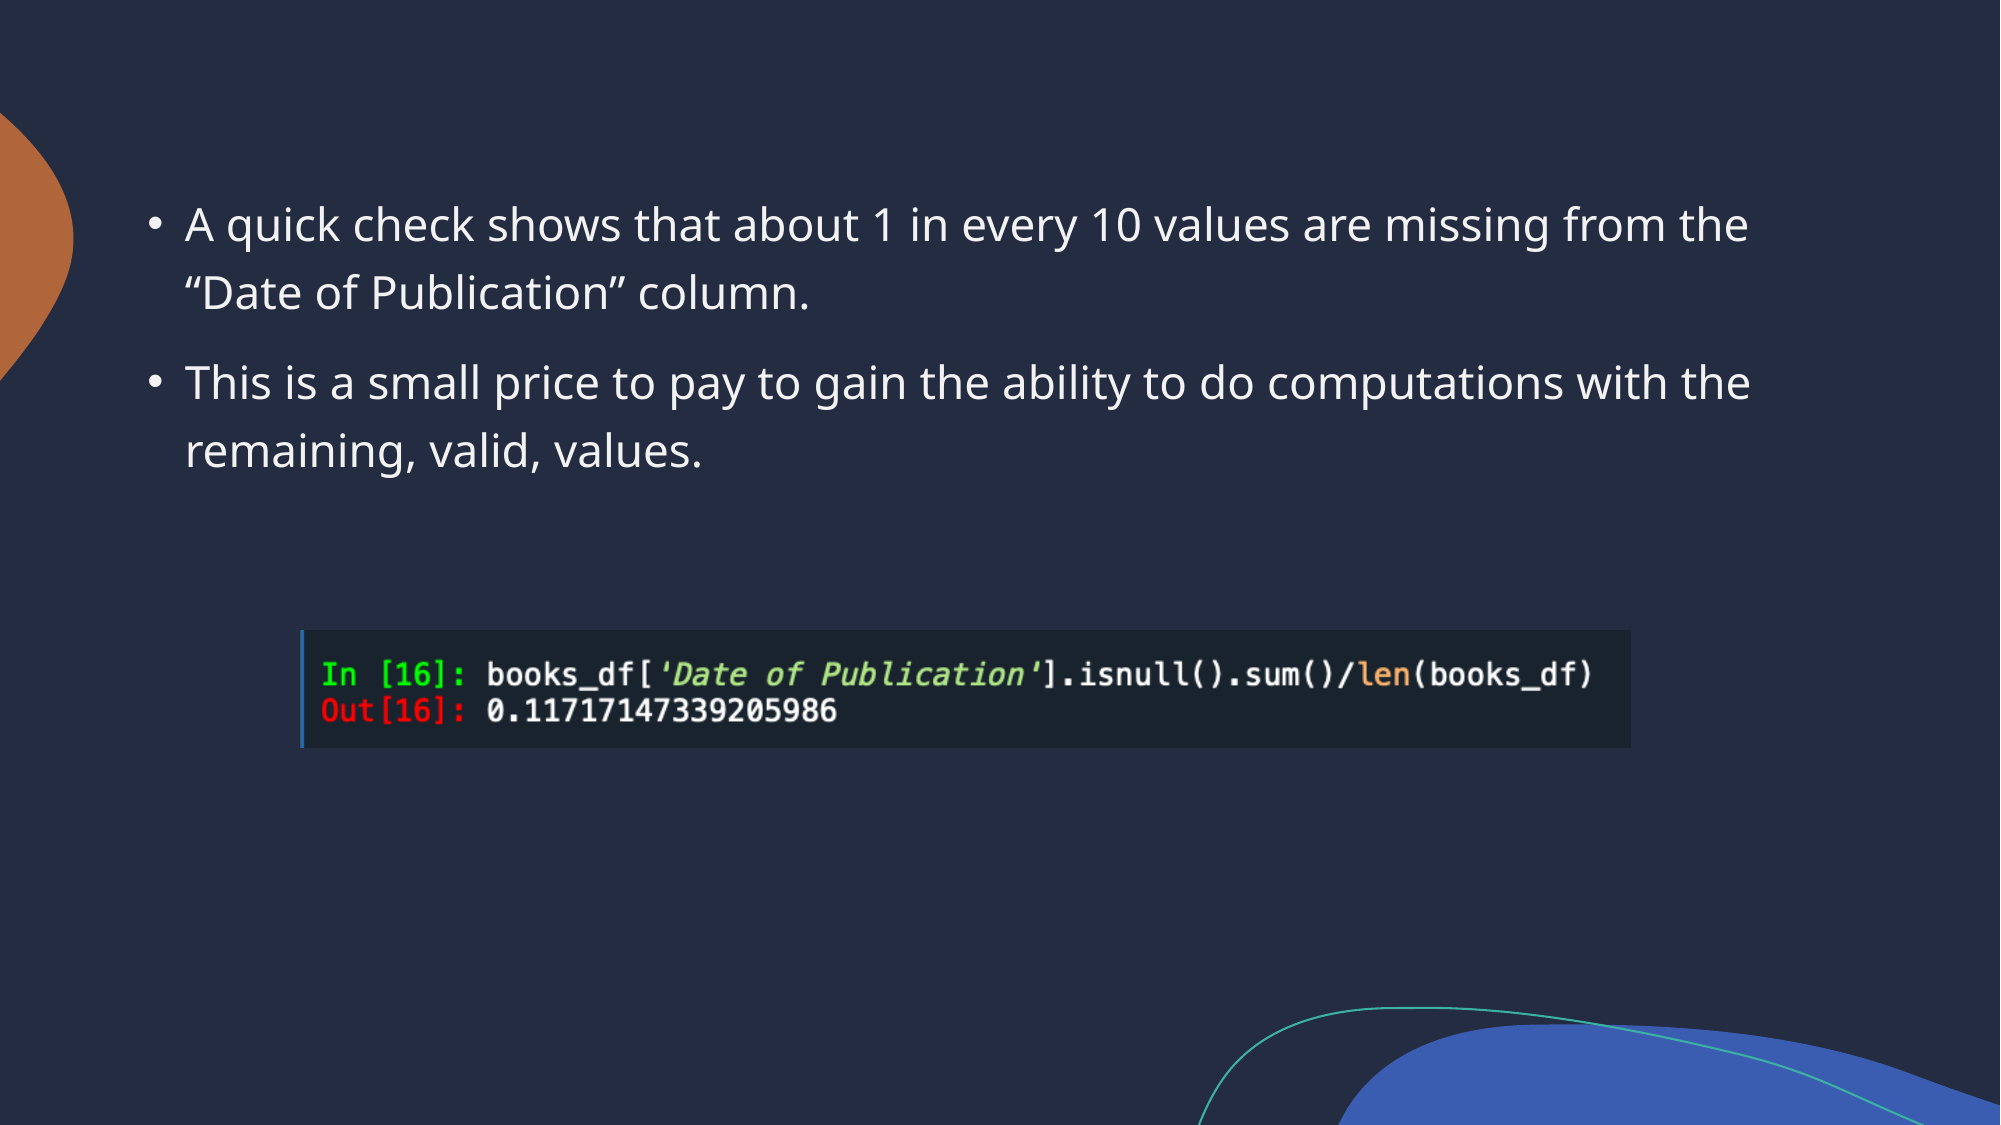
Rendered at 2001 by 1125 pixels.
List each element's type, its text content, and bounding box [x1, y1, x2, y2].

list A quick check shows that about 1 in every 10 values are missing from the “Date of Publication” column. This is a small price to pay to gain the ability to do computations with the remaining, valid, values. [132, 174, 1868, 563]
picture [300, 630, 1631, 748]
